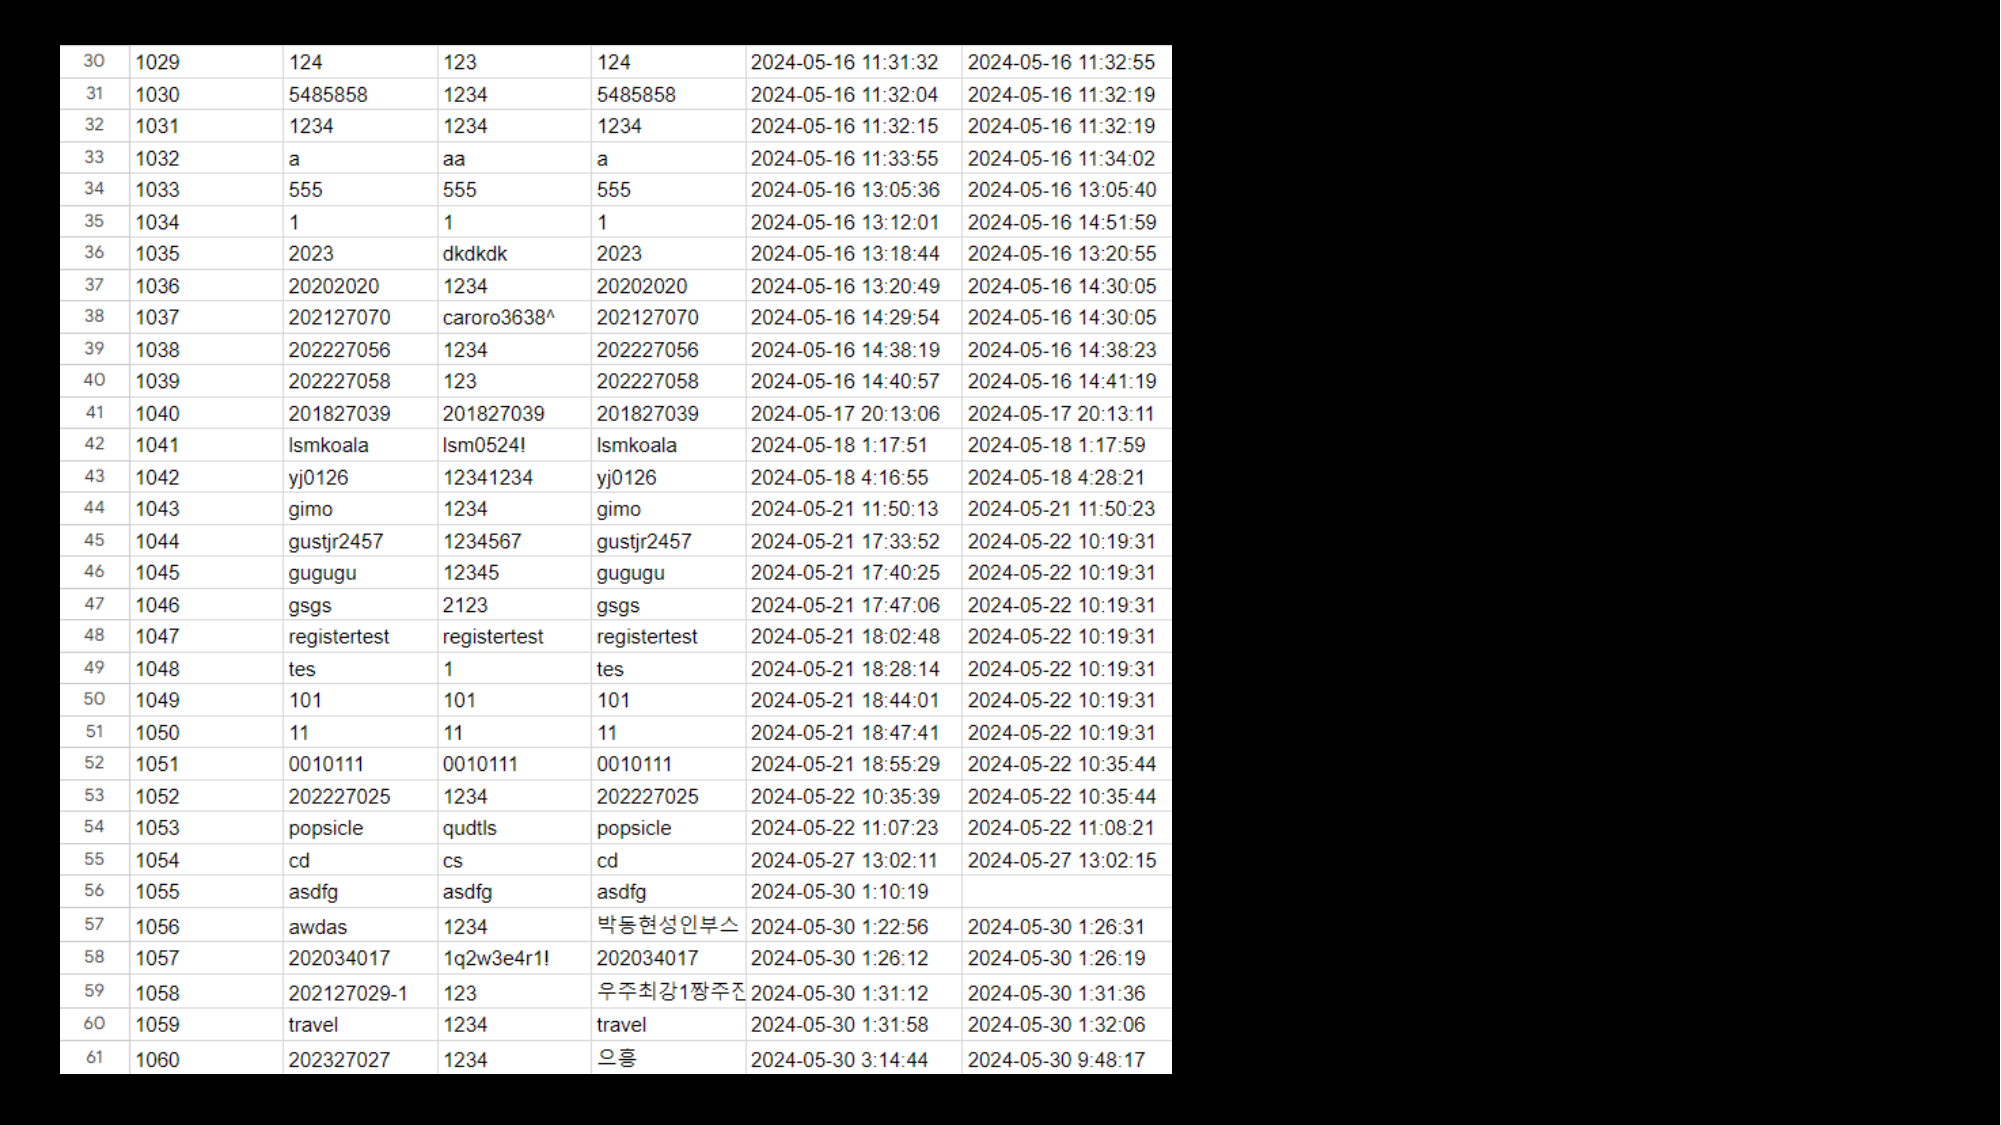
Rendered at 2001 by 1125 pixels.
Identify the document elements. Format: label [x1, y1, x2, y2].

picture [60, 45, 1172, 1074]
